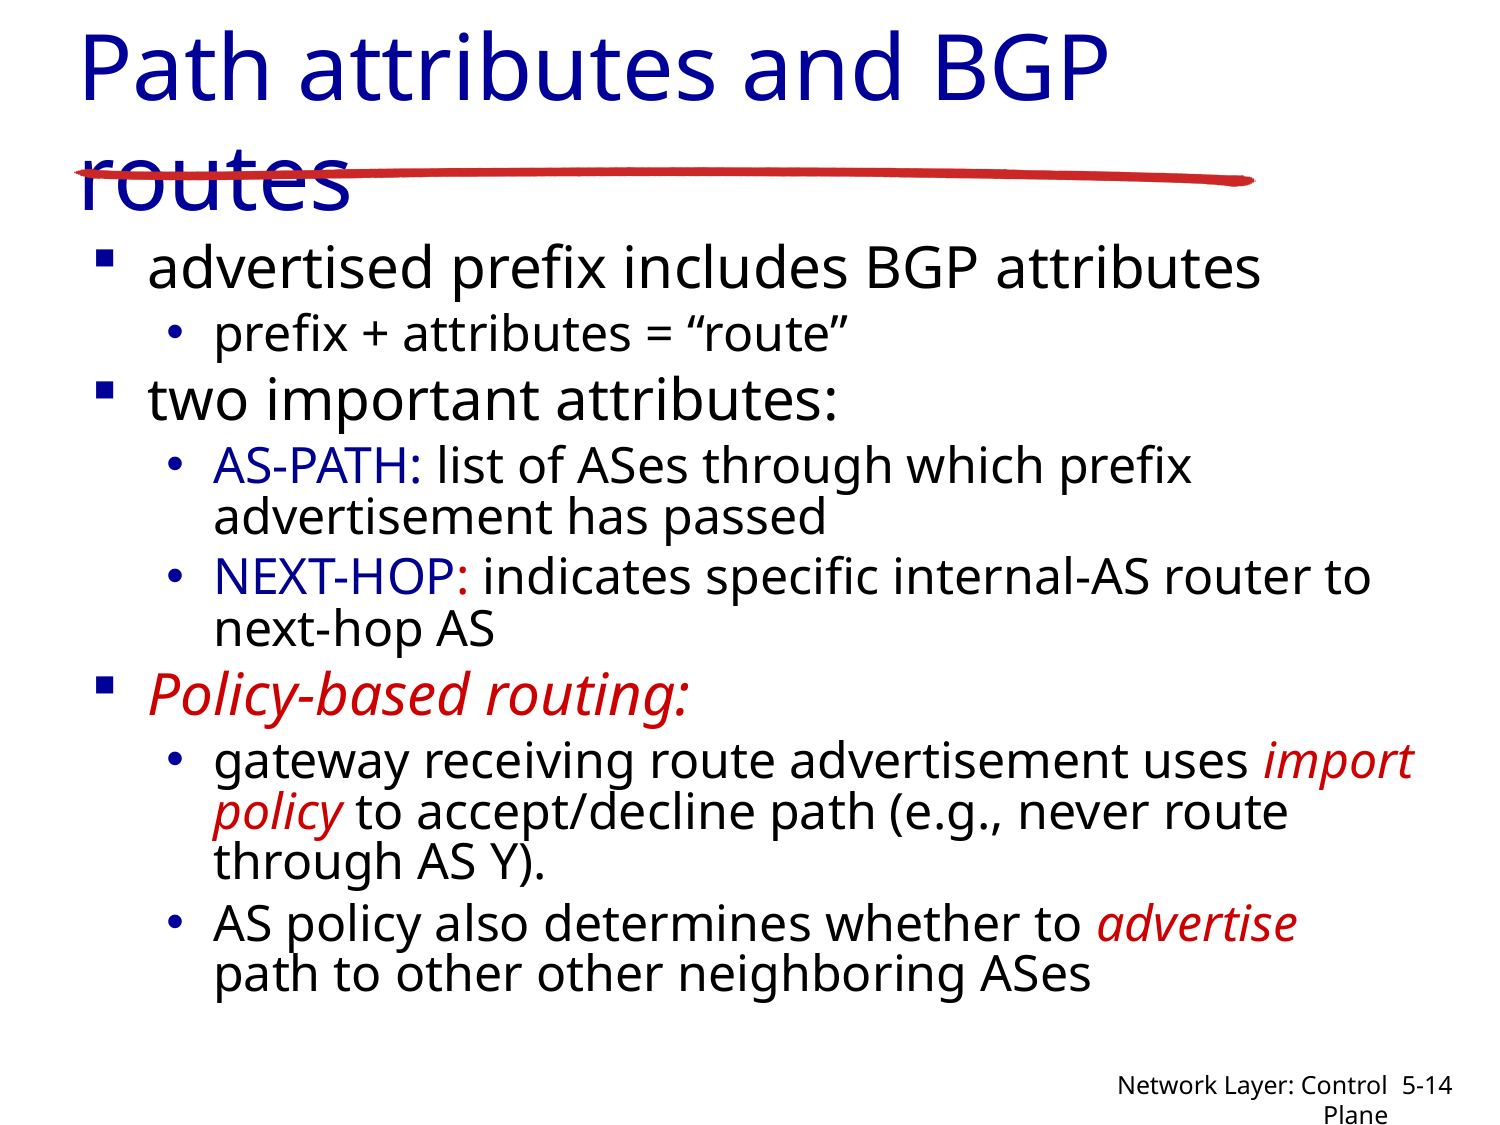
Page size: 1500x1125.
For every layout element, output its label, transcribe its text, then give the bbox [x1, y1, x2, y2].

footer Network Layer: Control Plane [1045, 1062, 1404, 1102]
picture [68, 162, 1269, 192]
slide_number 5-14 [1387, 1062, 1478, 1107]
title Path attributes and BGP routes [62, 24, 1337, 213]
list advertised prefix includes BGP attributes prefix + attributes = “route” two important attributes: AS-PATH: list of ASes through which prefix advertisement has passed NEXT-HOP: indicates specific internal-AS router to next-hop AS Policy-based routing: gateway receiving route advertisement uses import policy to accept/decline path (e.g., never route through AS Y). AS policy also determines whether to advertise path to other other neighboring ASes [76, 233, 1430, 996]
